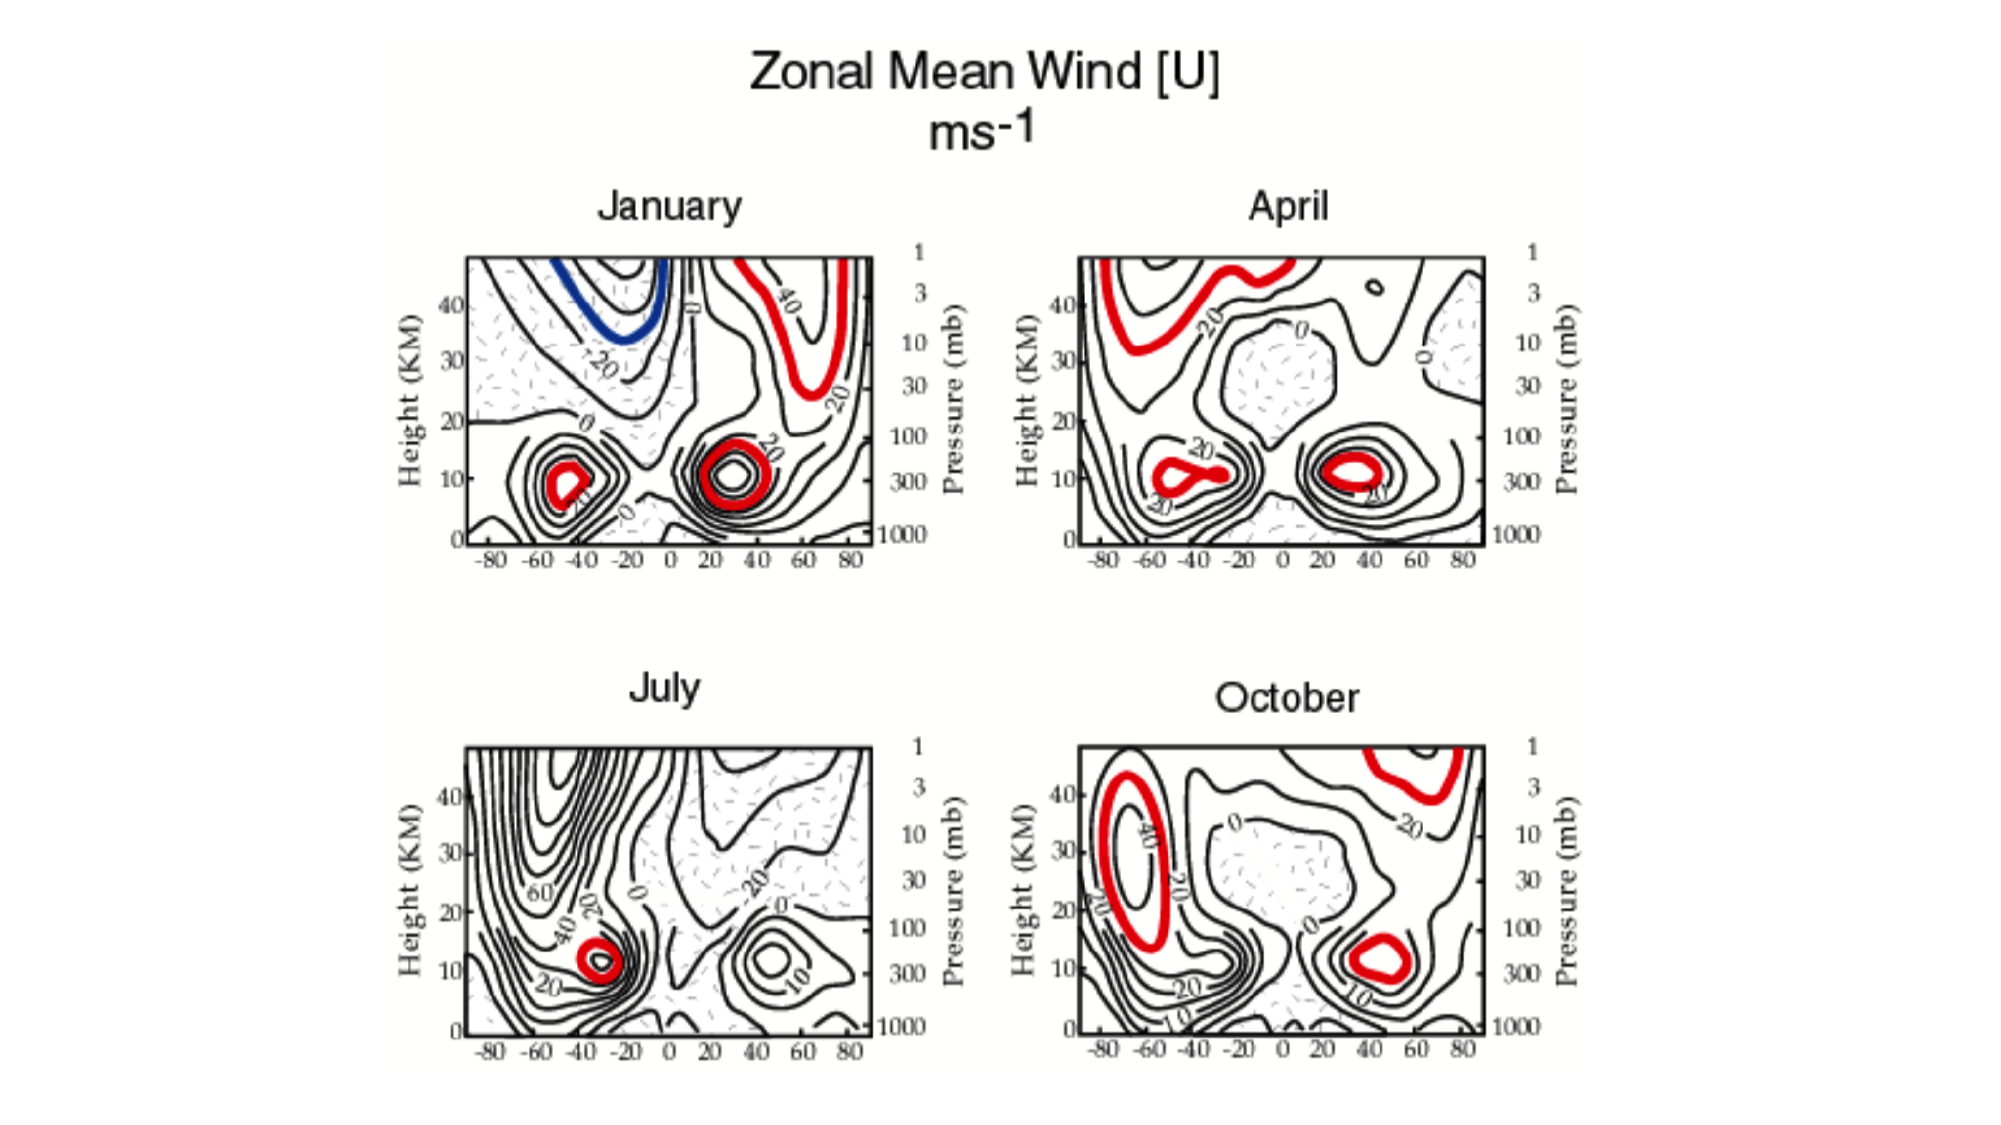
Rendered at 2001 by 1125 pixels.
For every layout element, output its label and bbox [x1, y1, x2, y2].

picture [323, 0, 1677, 1125]
